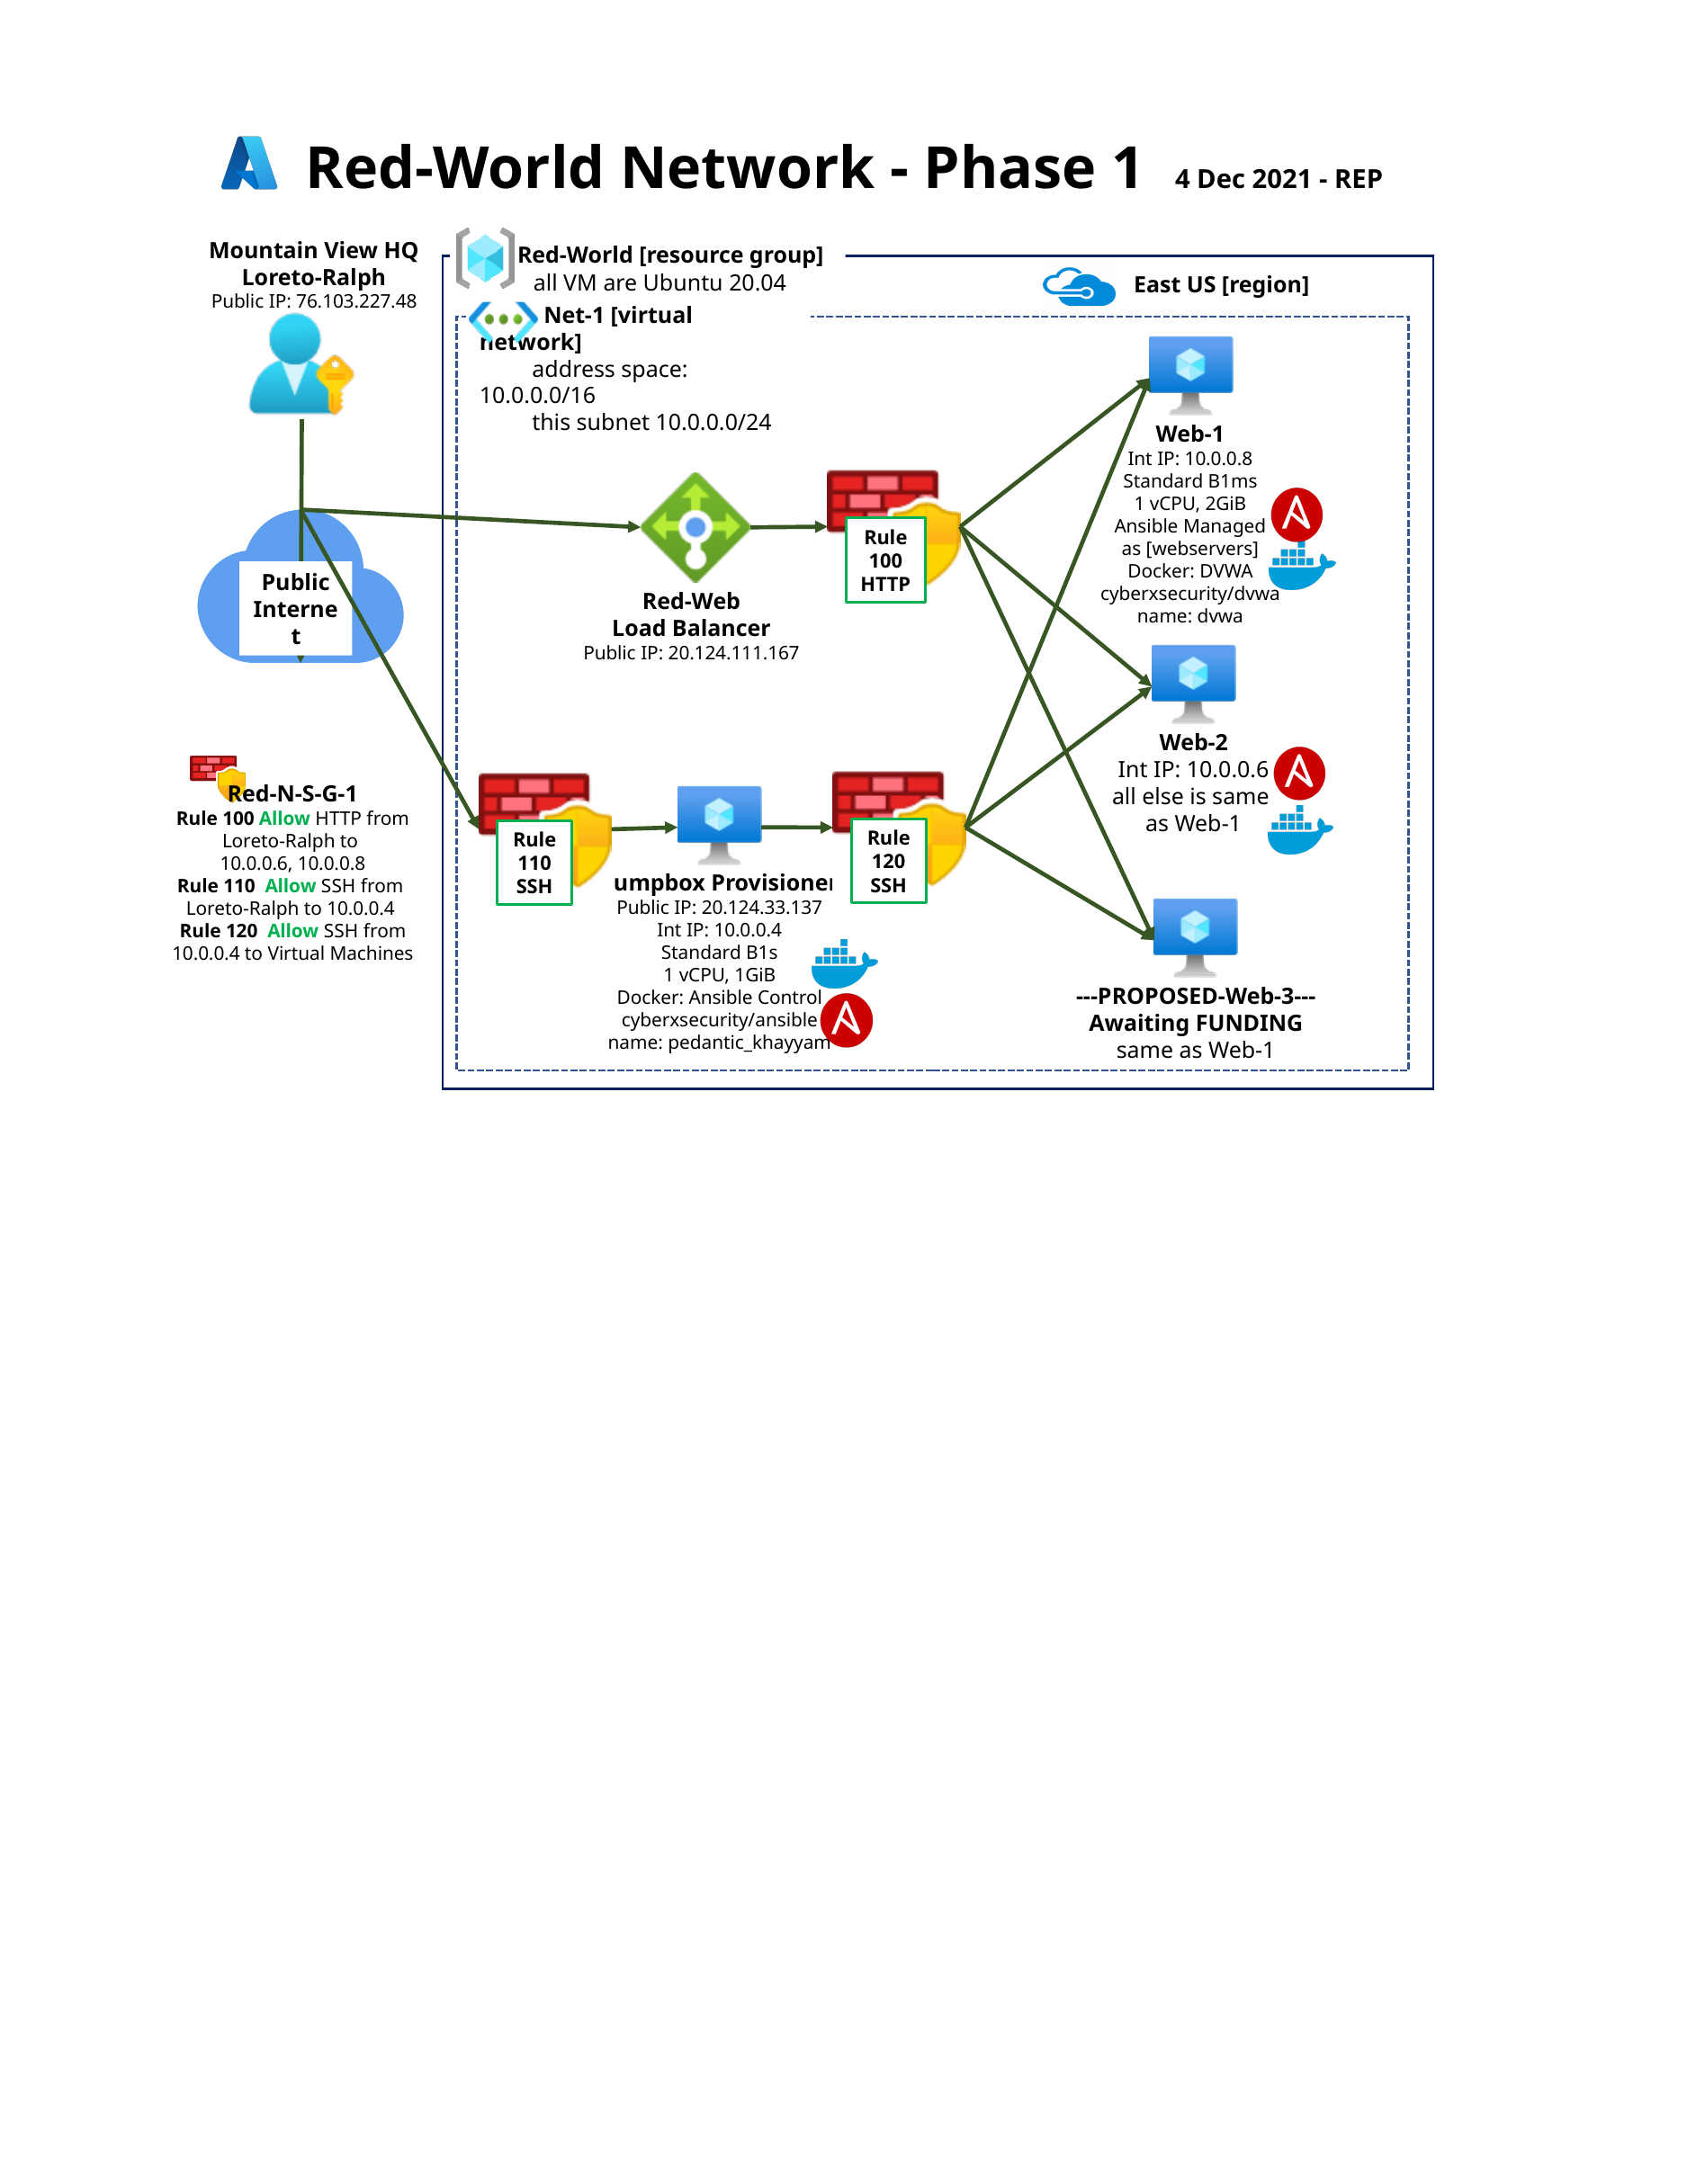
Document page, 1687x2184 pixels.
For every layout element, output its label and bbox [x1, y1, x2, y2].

text_box [148, 123, 1434, 1089]
